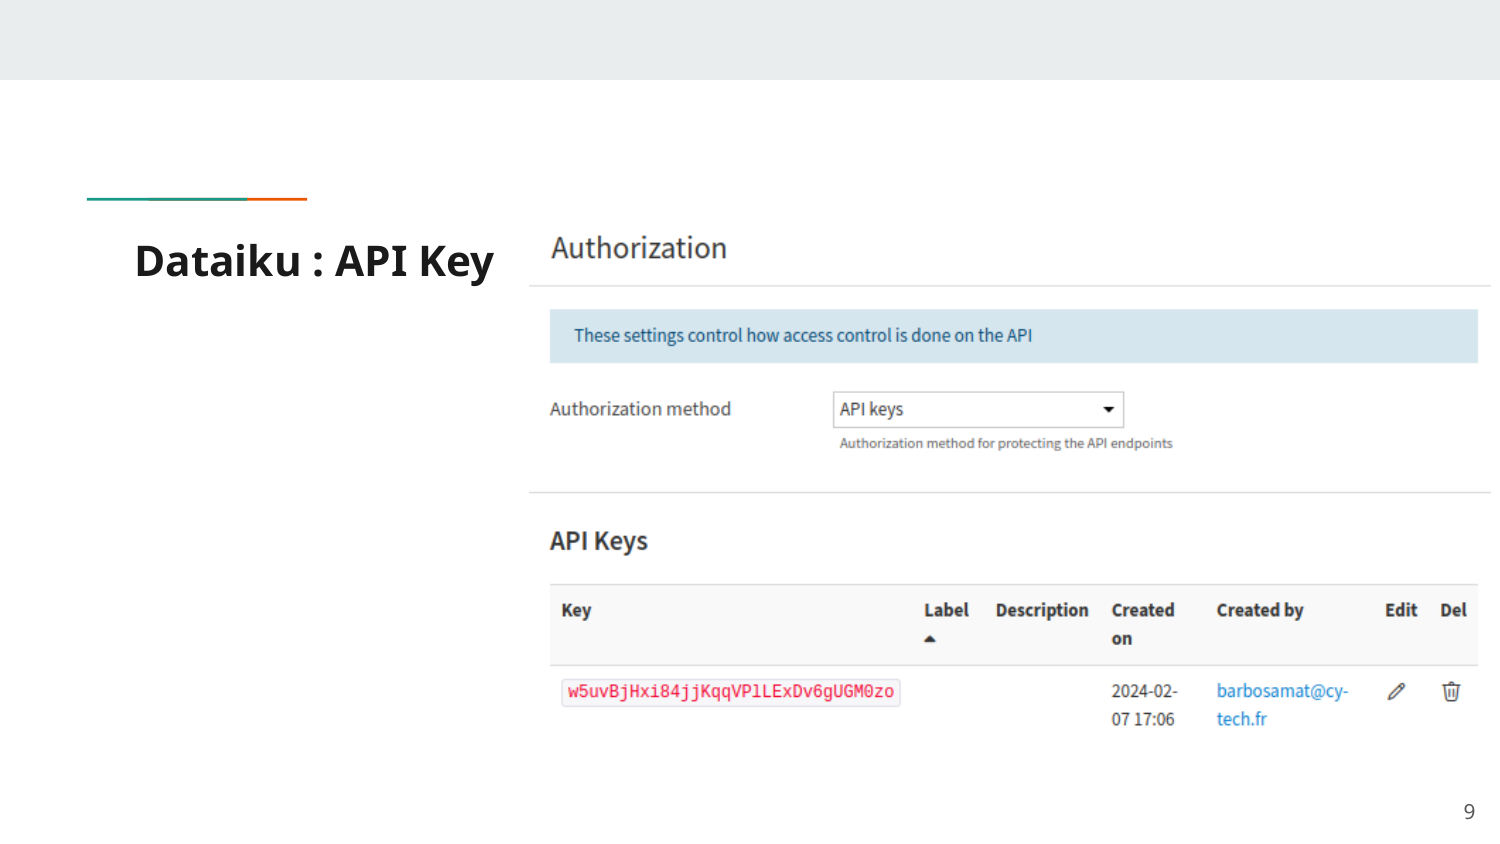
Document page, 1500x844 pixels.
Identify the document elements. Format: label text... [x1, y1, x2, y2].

picture [529, 216, 1491, 754]
slide_number ‹#› [1400, 779, 1491, 844]
title Dataiku : API Key [119, 216, 527, 305]
